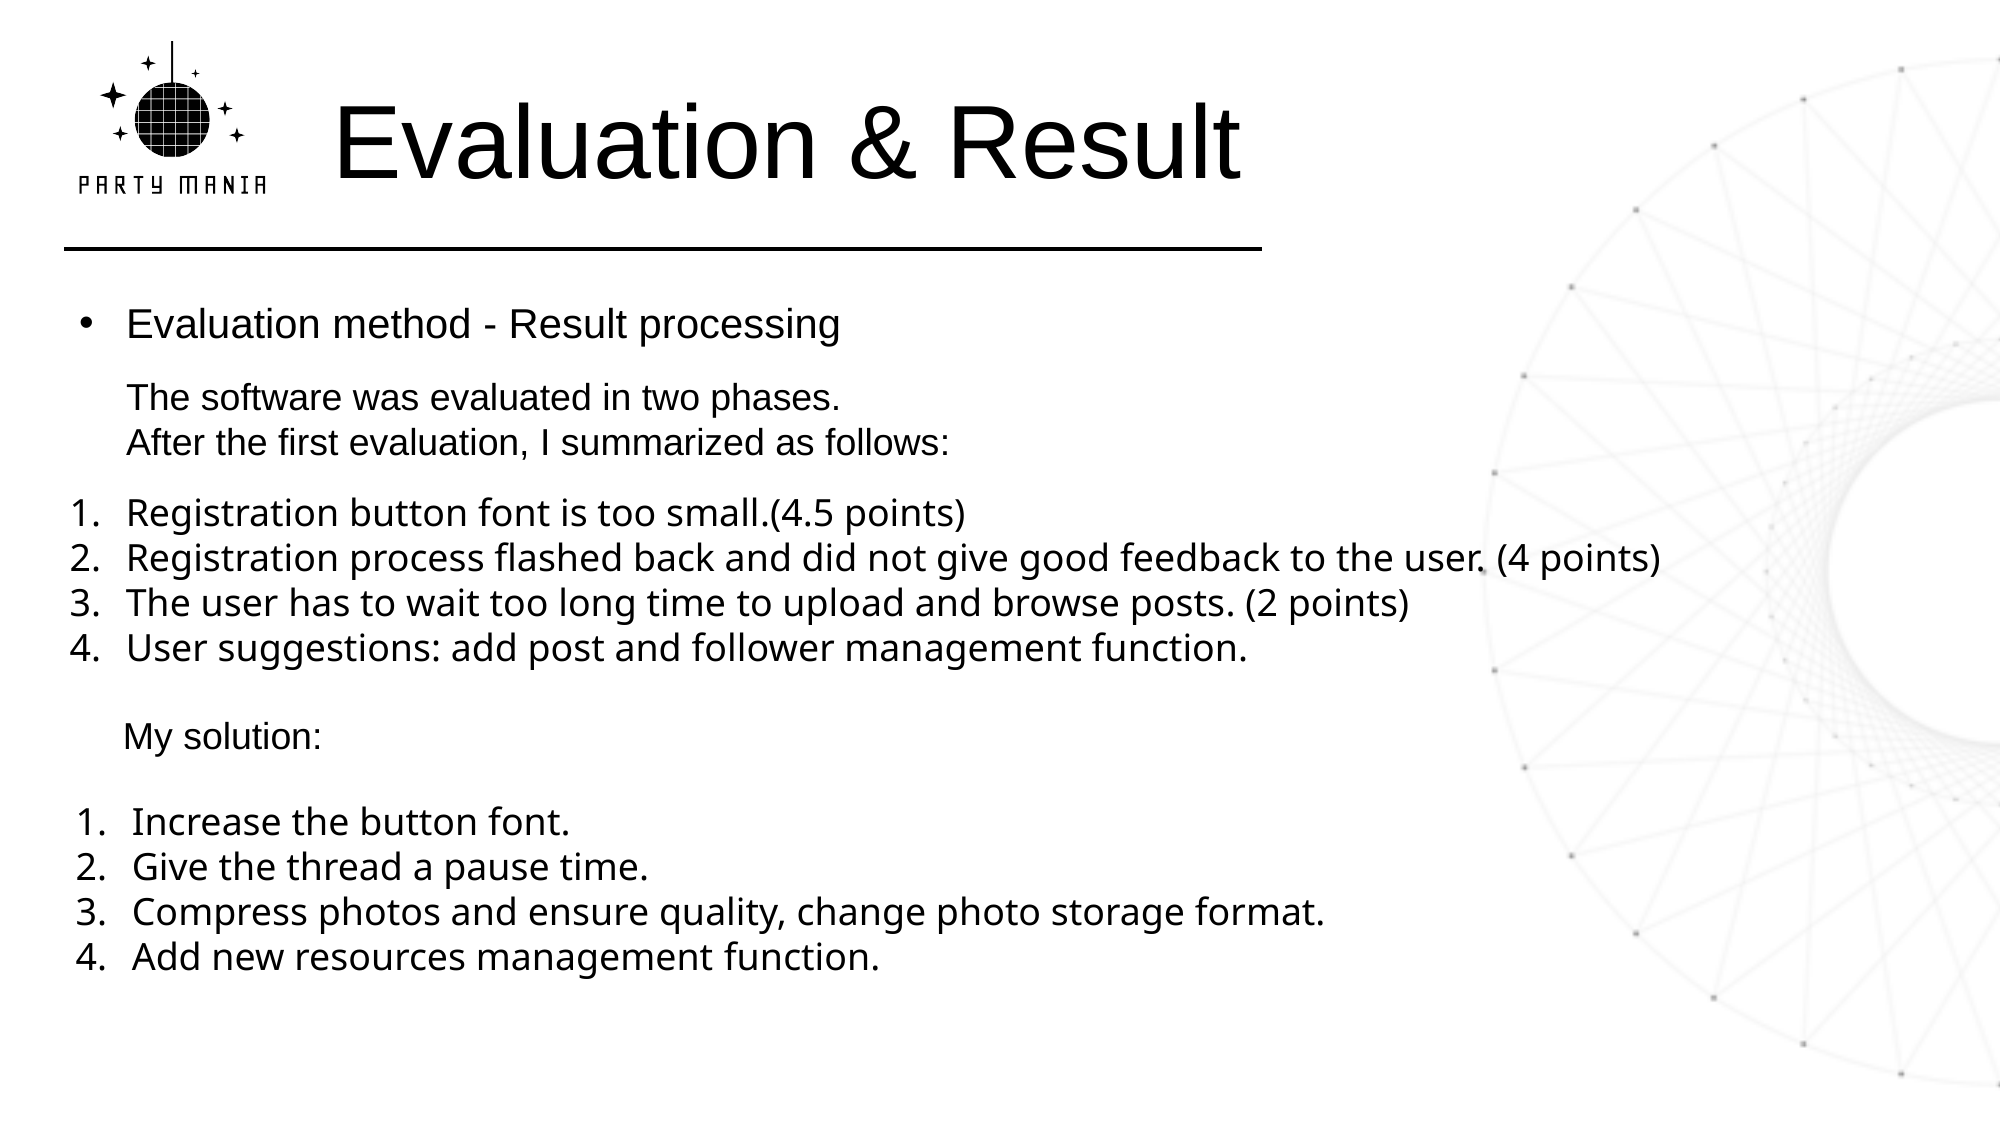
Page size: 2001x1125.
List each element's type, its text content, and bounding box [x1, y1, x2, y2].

text_box Increase the button font. Give the thread a pause time. Compress photos and ensure quality, change photo storage format. Add new resources management function. [60, 790, 1342, 986]
text_box My solution: [108, 704, 338, 765]
picture [64, 34, 278, 209]
text_box Evaluation & Result [317, 67, 1258, 208]
text_box The software was evaluated in two phases. After the first evaluation, I summarized as follows: [111, 365, 976, 471]
text_box Registration button font is too small.(4.5 points) Registration process flashed back and did not give good feedback to the user. (4 points) The user has to wait too long time to upload and browse posts. (2 points) User suggestions: add post and follower management function. [54, 481, 1392, 677]
text_box Evaluation method - Result processing [64, 289, 900, 355]
picture [1392, 0, 2000, 1125]
